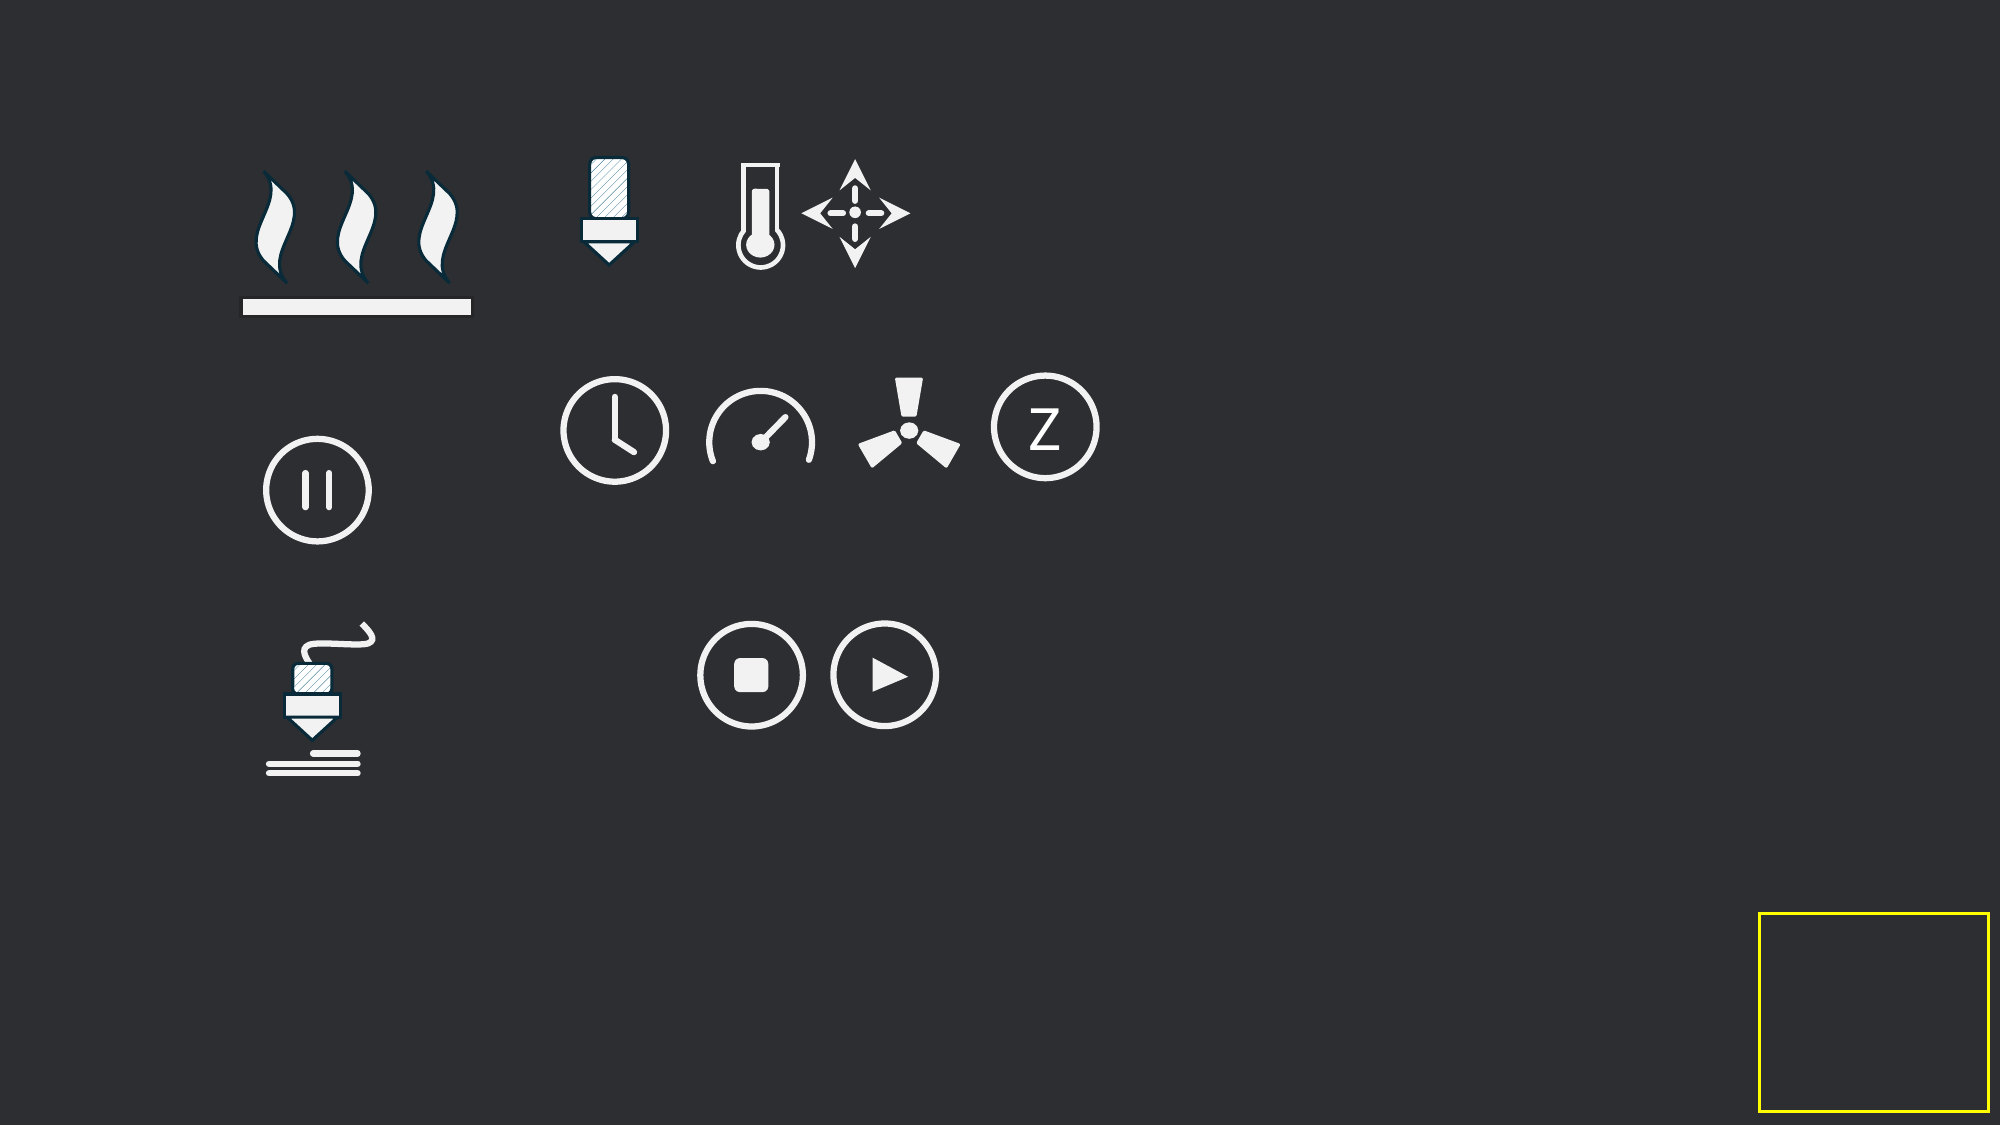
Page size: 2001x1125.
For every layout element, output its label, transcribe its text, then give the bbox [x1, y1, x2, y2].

text_box [579, 240, 639, 268]
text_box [863, 378, 956, 460]
text_box Z [992, 374, 1099, 480]
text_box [832, 622, 937, 727]
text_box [240, 170, 473, 318]
text_box [1758, 912, 1990, 1113]
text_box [800, 158, 911, 269]
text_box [562, 378, 667, 483]
text_box [588, 155, 631, 217]
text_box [737, 162, 784, 268]
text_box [708, 390, 813, 495]
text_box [268, 622, 373, 774]
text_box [699, 623, 804, 727]
text_box [580, 217, 639, 240]
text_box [265, 438, 370, 542]
